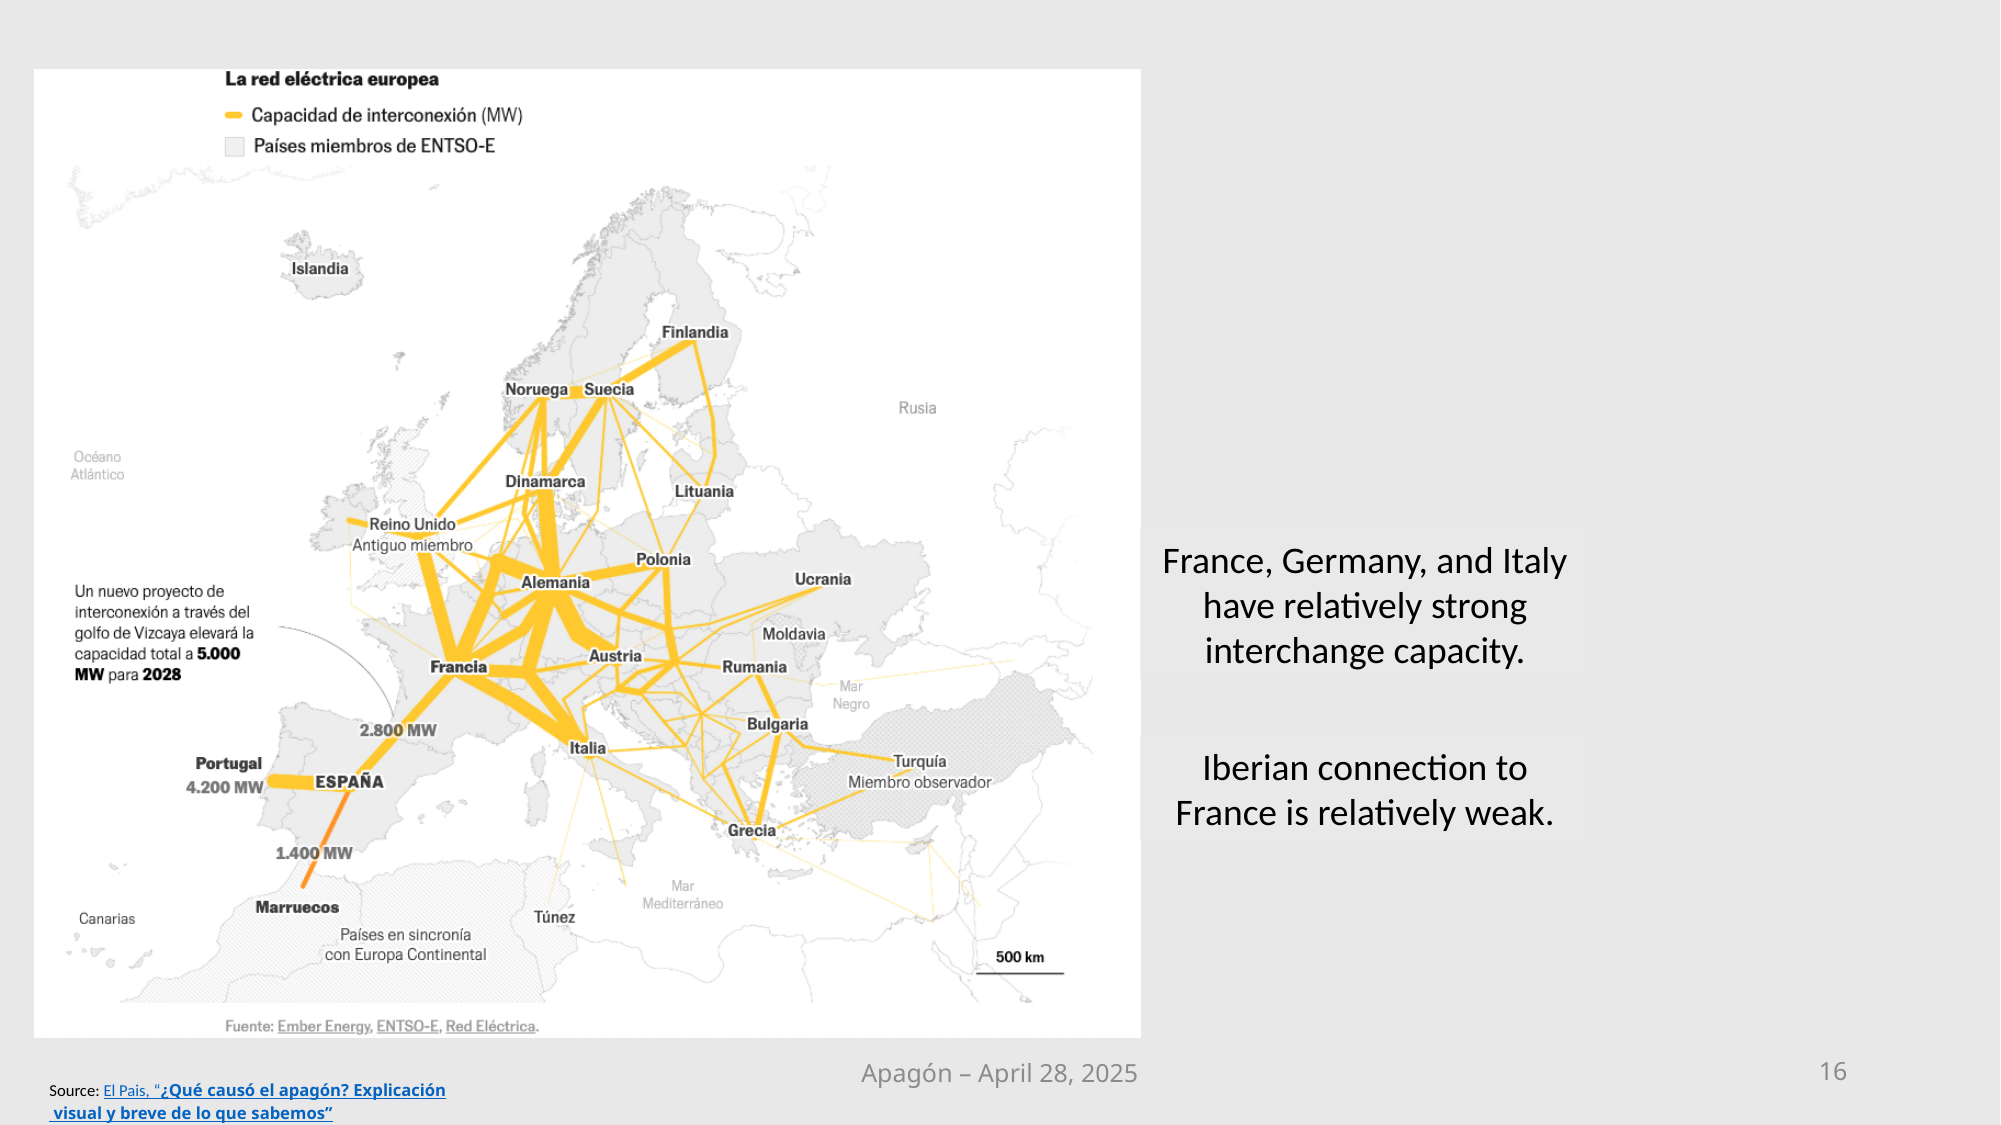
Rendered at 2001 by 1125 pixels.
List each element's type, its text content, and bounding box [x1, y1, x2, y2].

text_box France, Germany, and Italy have relatively strong interchange capacity. [1141, 528, 1591, 679]
footer Apagón – April 28, 2025 [662, 1042, 1338, 1103]
text_box Source: El Pais, “¿Qué causó el apagón? Explicación visual y breve de lo que sabemos” [34, 1072, 663, 1125]
picture [34, 69, 1141, 1038]
slide_number 16 [1412, 1042, 1863, 1103]
text_box Iberian connection to France is relatively weak. [1141, 735, 1591, 841]
